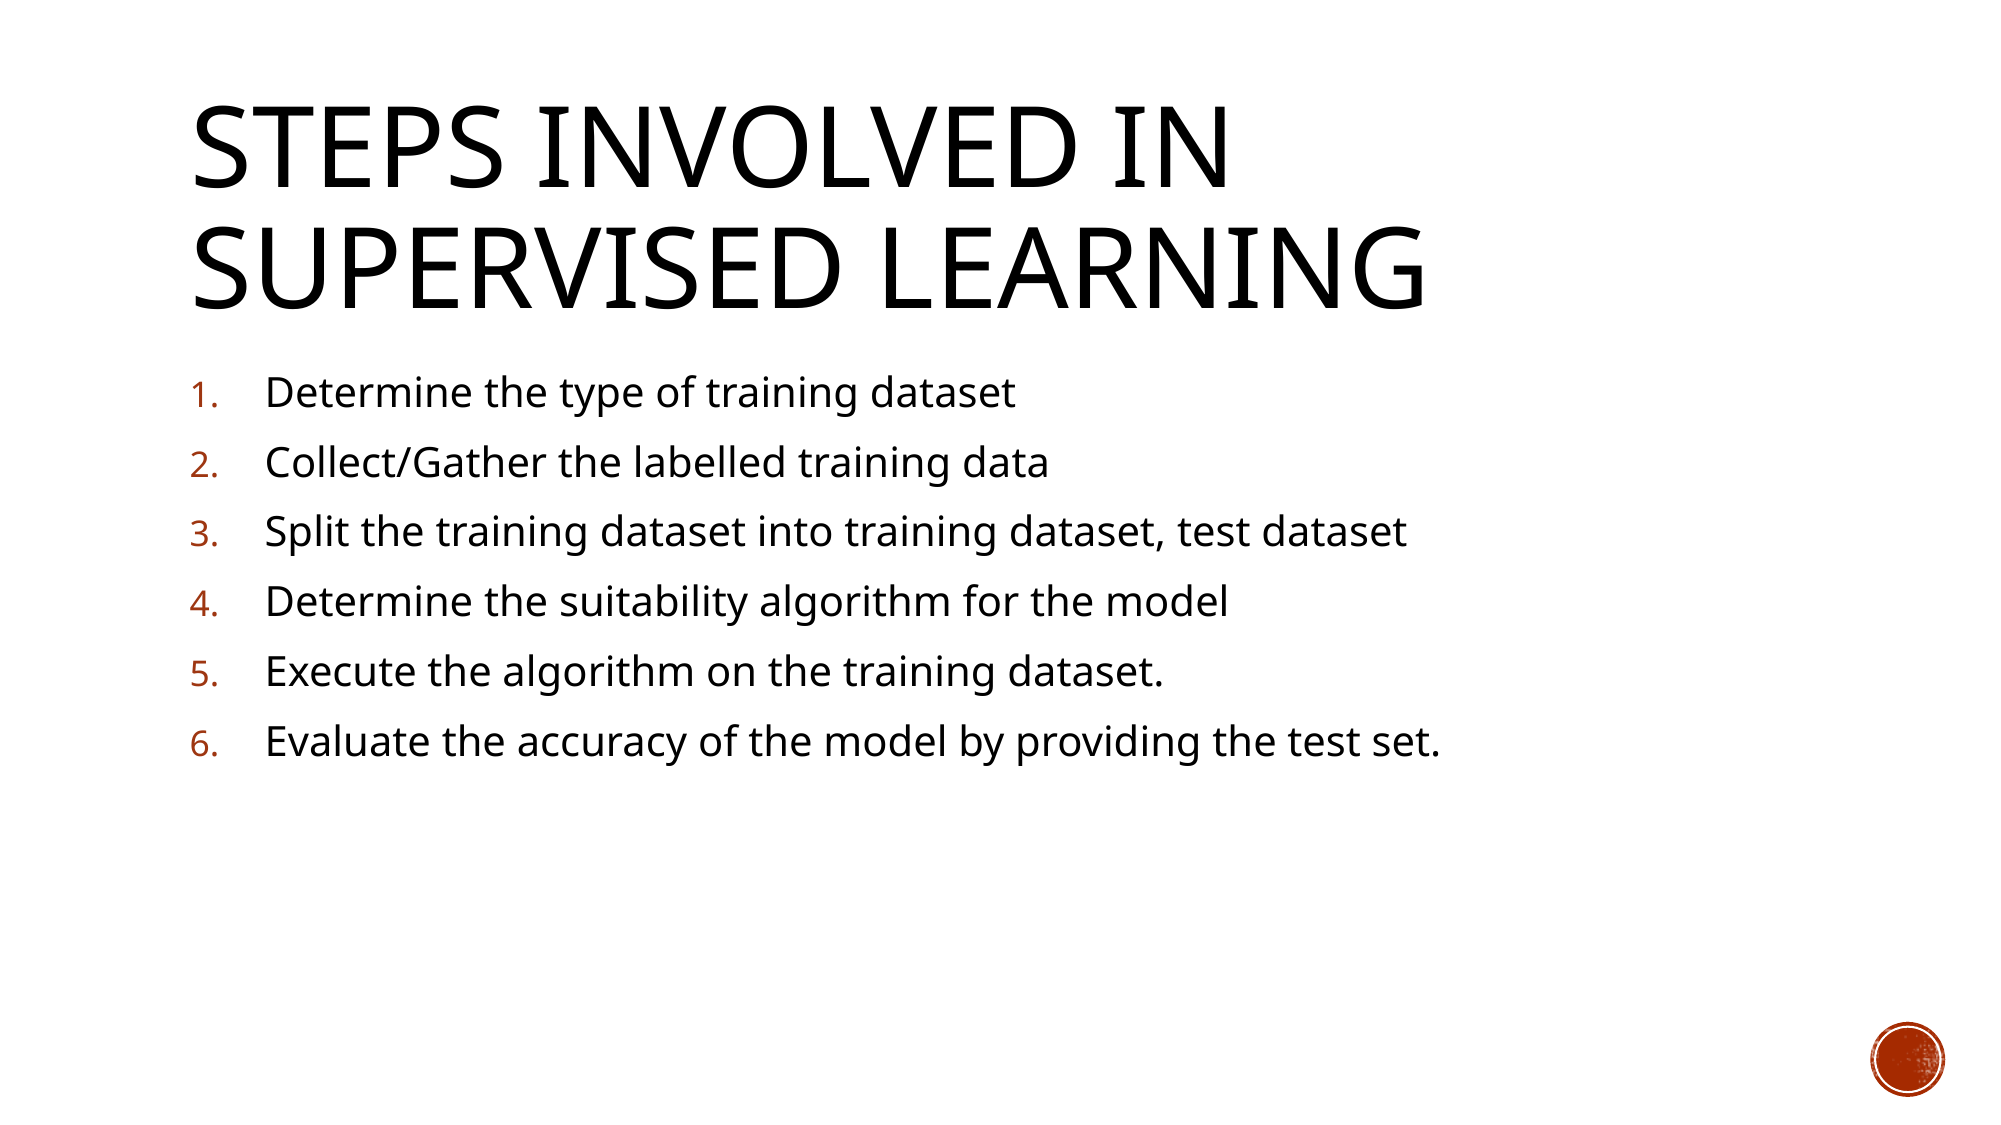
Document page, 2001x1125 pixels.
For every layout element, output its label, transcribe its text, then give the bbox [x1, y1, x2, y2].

title Steps involved in supervised learning [175, 79, 1908, 344]
list Determine the type of training dataset Collect/Gather the labelled training data Split the training dataset into training dataset, test dataset Determine the suitability algorithm for the model Execute the algorithm on the training dataset. Evaluate the accuracy of the model by providing the test set. [174, 363, 1825, 1028]
